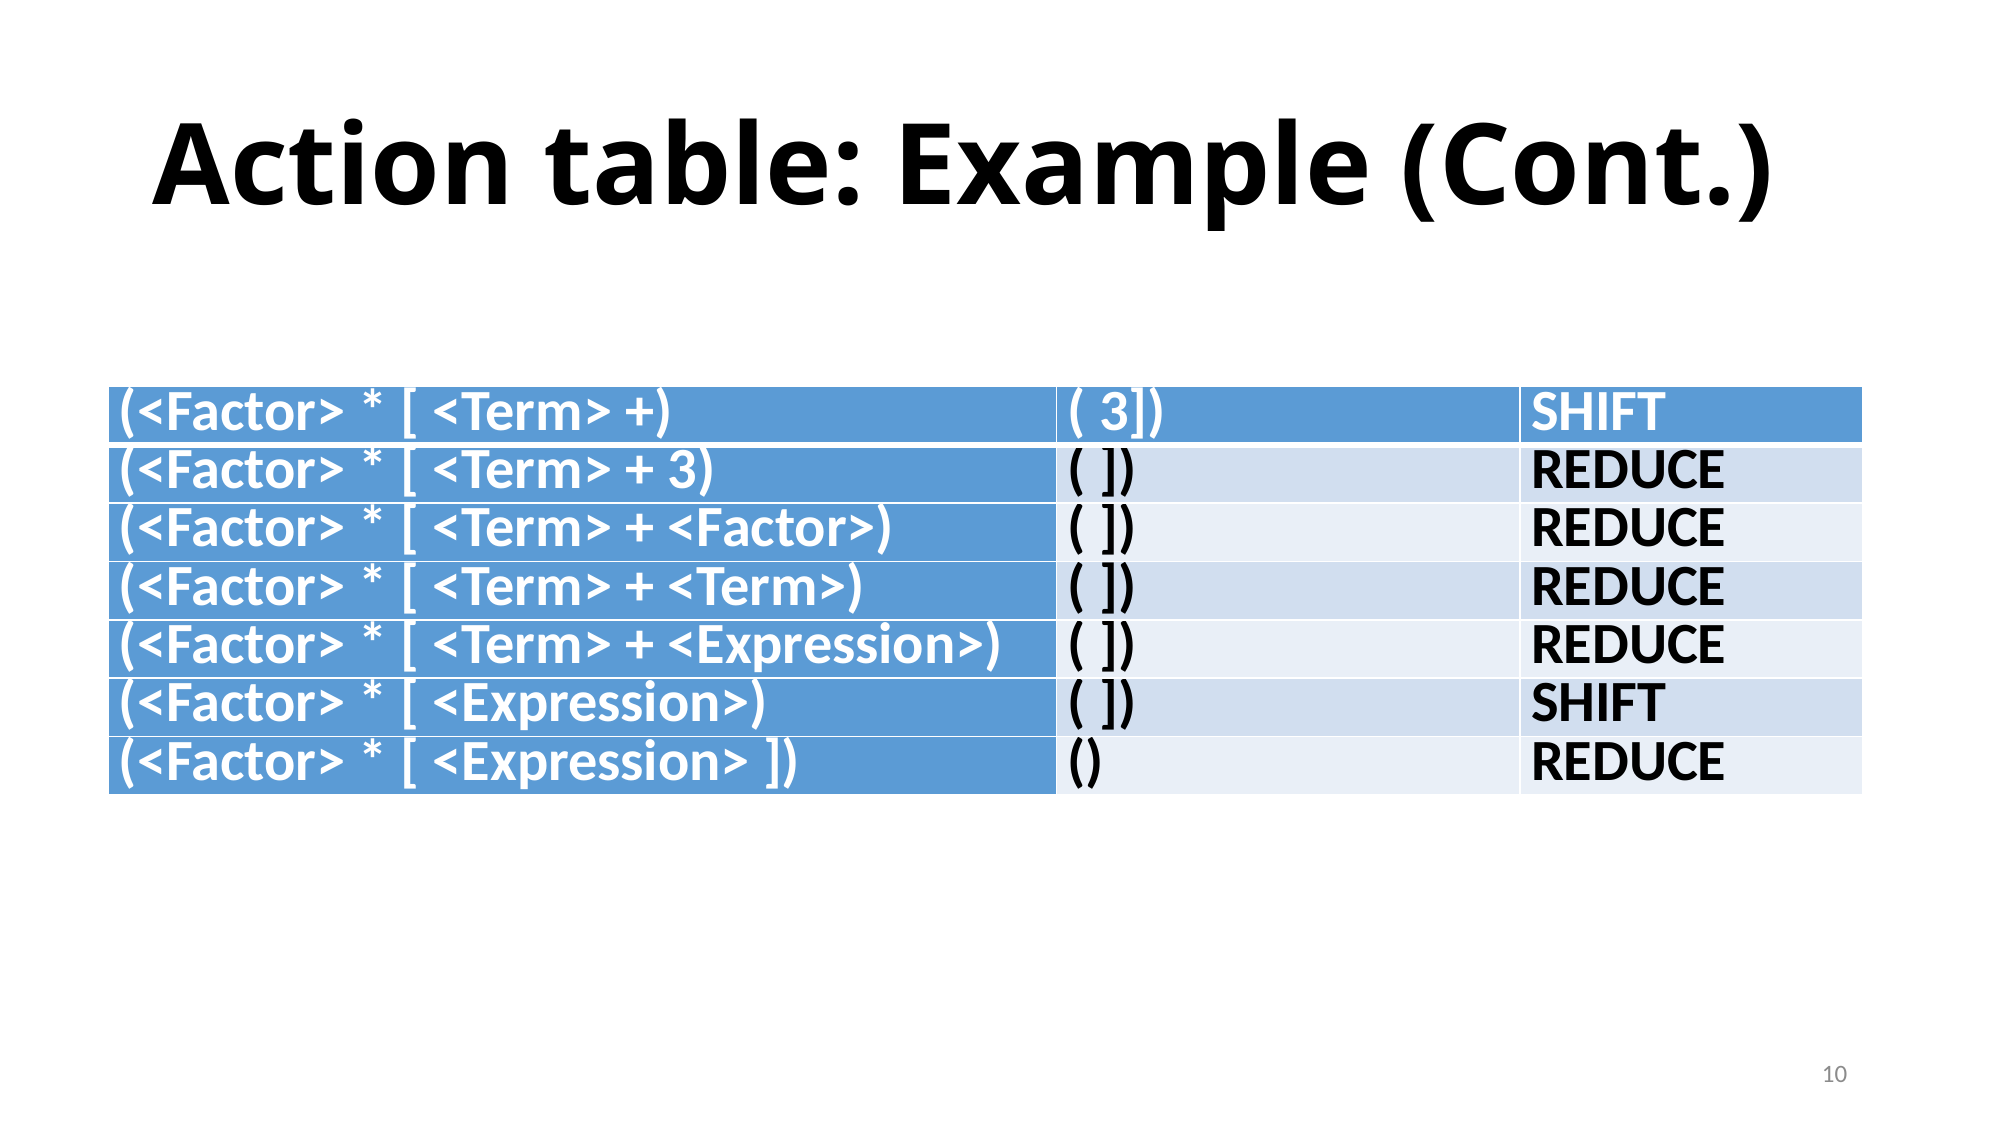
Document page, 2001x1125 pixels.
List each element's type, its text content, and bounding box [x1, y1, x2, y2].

table_cell REDUCE [1521, 448, 1862, 502]
table_cell ( ]) [1057, 562, 1519, 619]
table_cell SHIFT [1521, 679, 1862, 736]
table_cell REDUCE [1521, 737, 1862, 794]
table_cell (<Factor> * [ <Term> + 3) [109, 448, 1056, 502]
table_header ( 3]) [1057, 387, 1519, 442]
table_cell REDUCE [1521, 504, 1862, 561]
table_header SHIFT [1521, 387, 1862, 442]
table_cell () [1057, 737, 1519, 794]
table_cell REDUCE [1521, 621, 1862, 677]
table_cell (<Factor> * [ <Term> + <Expression>) [109, 621, 1056, 677]
slide_number 10 [1412, 1042, 1863, 1103]
table_cell (<Factor> * [ <Term> + <Term>) [109, 562, 1056, 619]
table_cell ( ]) [1057, 621, 1519, 677]
table_cell ( ]) [1057, 679, 1519, 736]
table_cell (<Factor> * [ <Expression> ]) [109, 737, 1056, 794]
table_cell (<Factor> * [ <Expression>) [109, 679, 1056, 736]
table_cell ( ]) [1057, 448, 1519, 502]
table_cell REDUCE [1521, 562, 1862, 619]
table_cell ( ]) [1057, 504, 1519, 561]
table_header (<Factor> * [ <Term> +) [109, 387, 1056, 442]
table_cell (<Factor> * [ <Term> + <Factor>) [109, 504, 1056, 561]
title Action table: Example (Cont.) [137, 59, 1863, 278]
